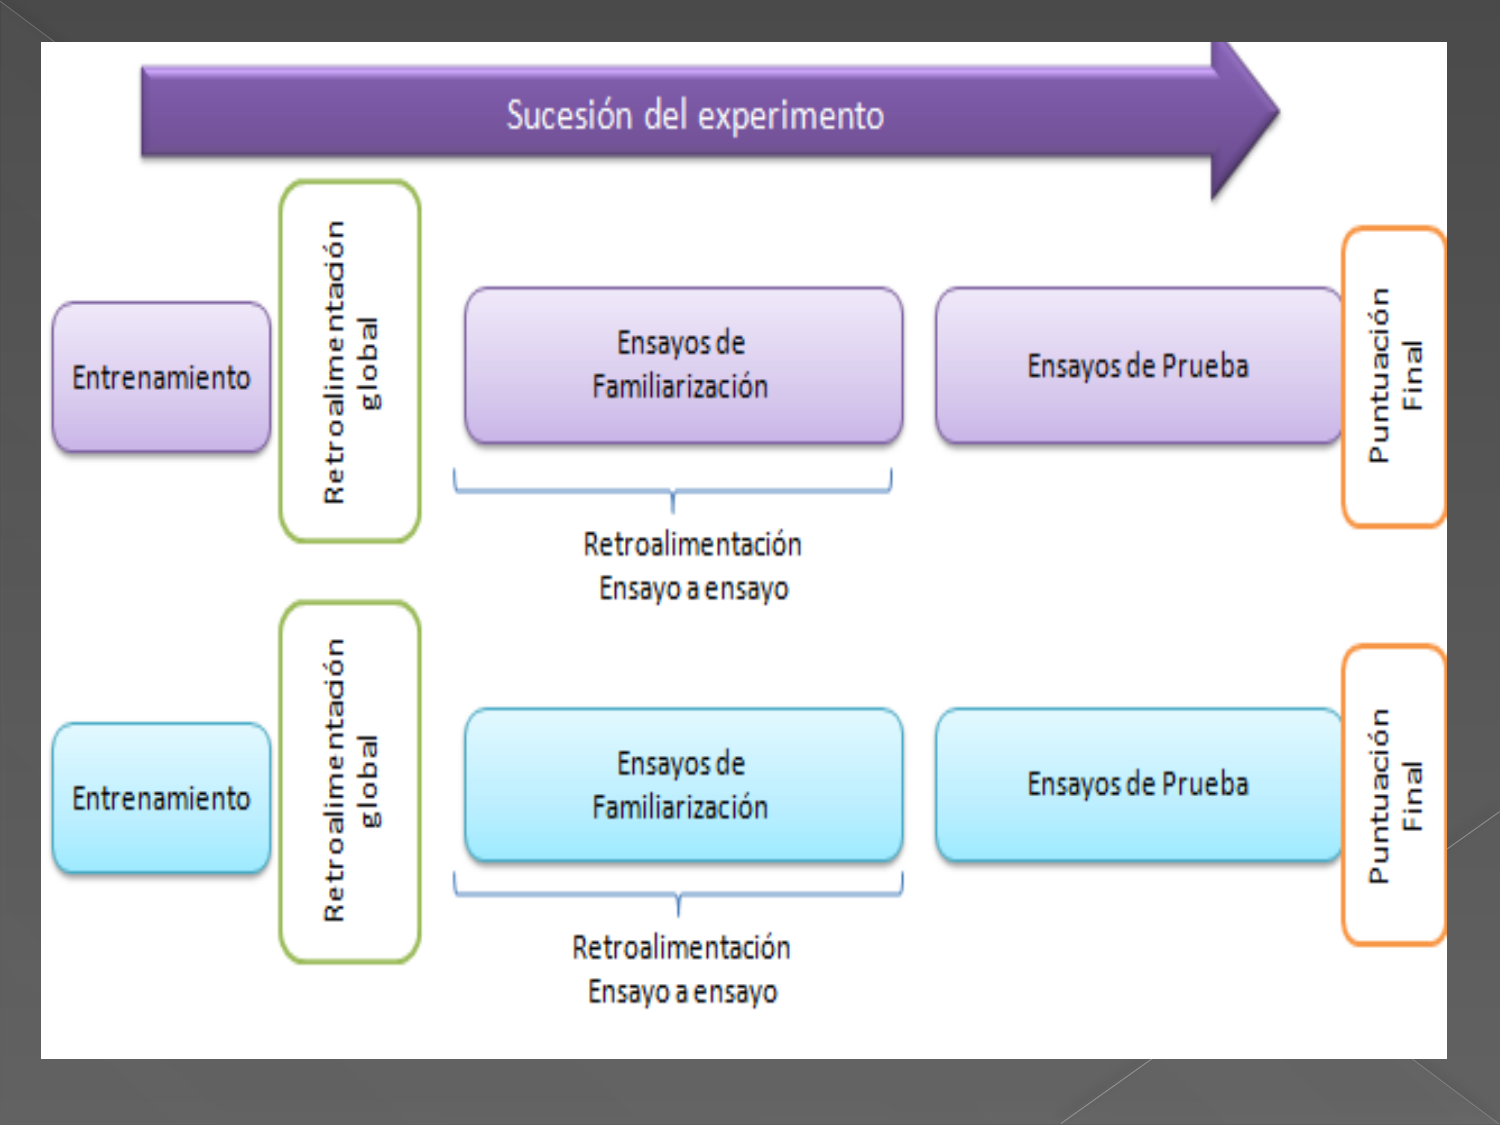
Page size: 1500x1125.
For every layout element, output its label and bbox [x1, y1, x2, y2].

picture [41, 42, 1448, 1059]
